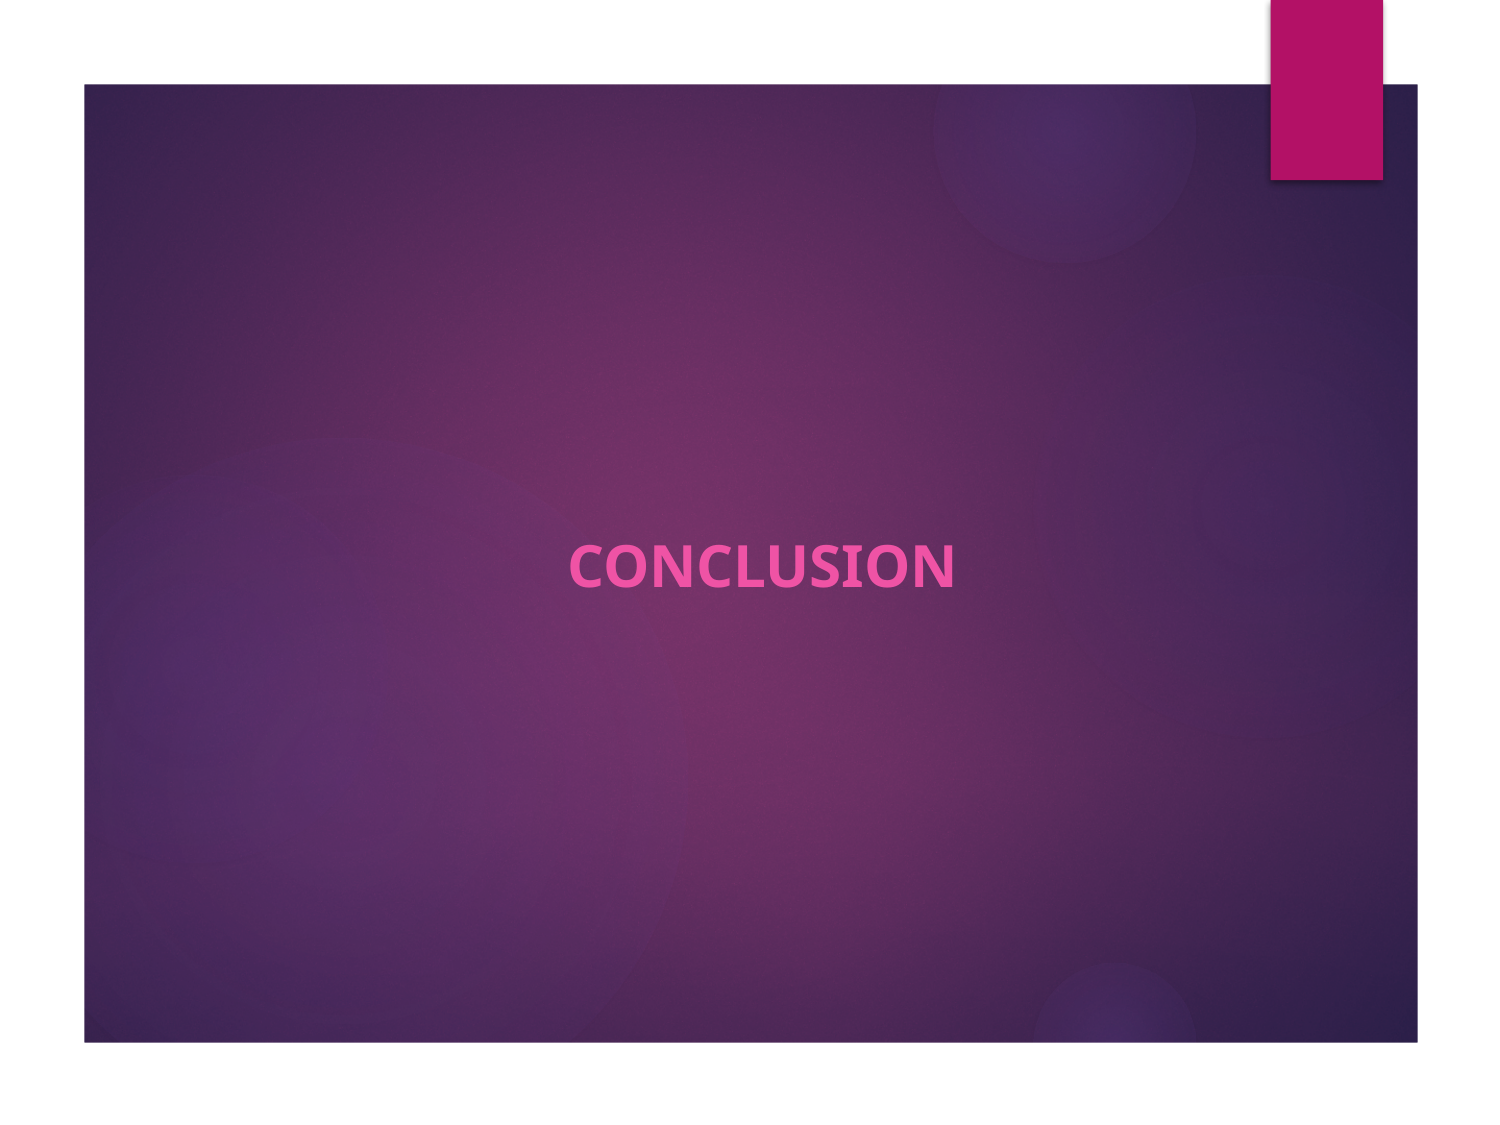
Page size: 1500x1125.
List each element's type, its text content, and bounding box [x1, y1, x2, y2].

subtitle conclusion [117, 491, 1408, 637]
